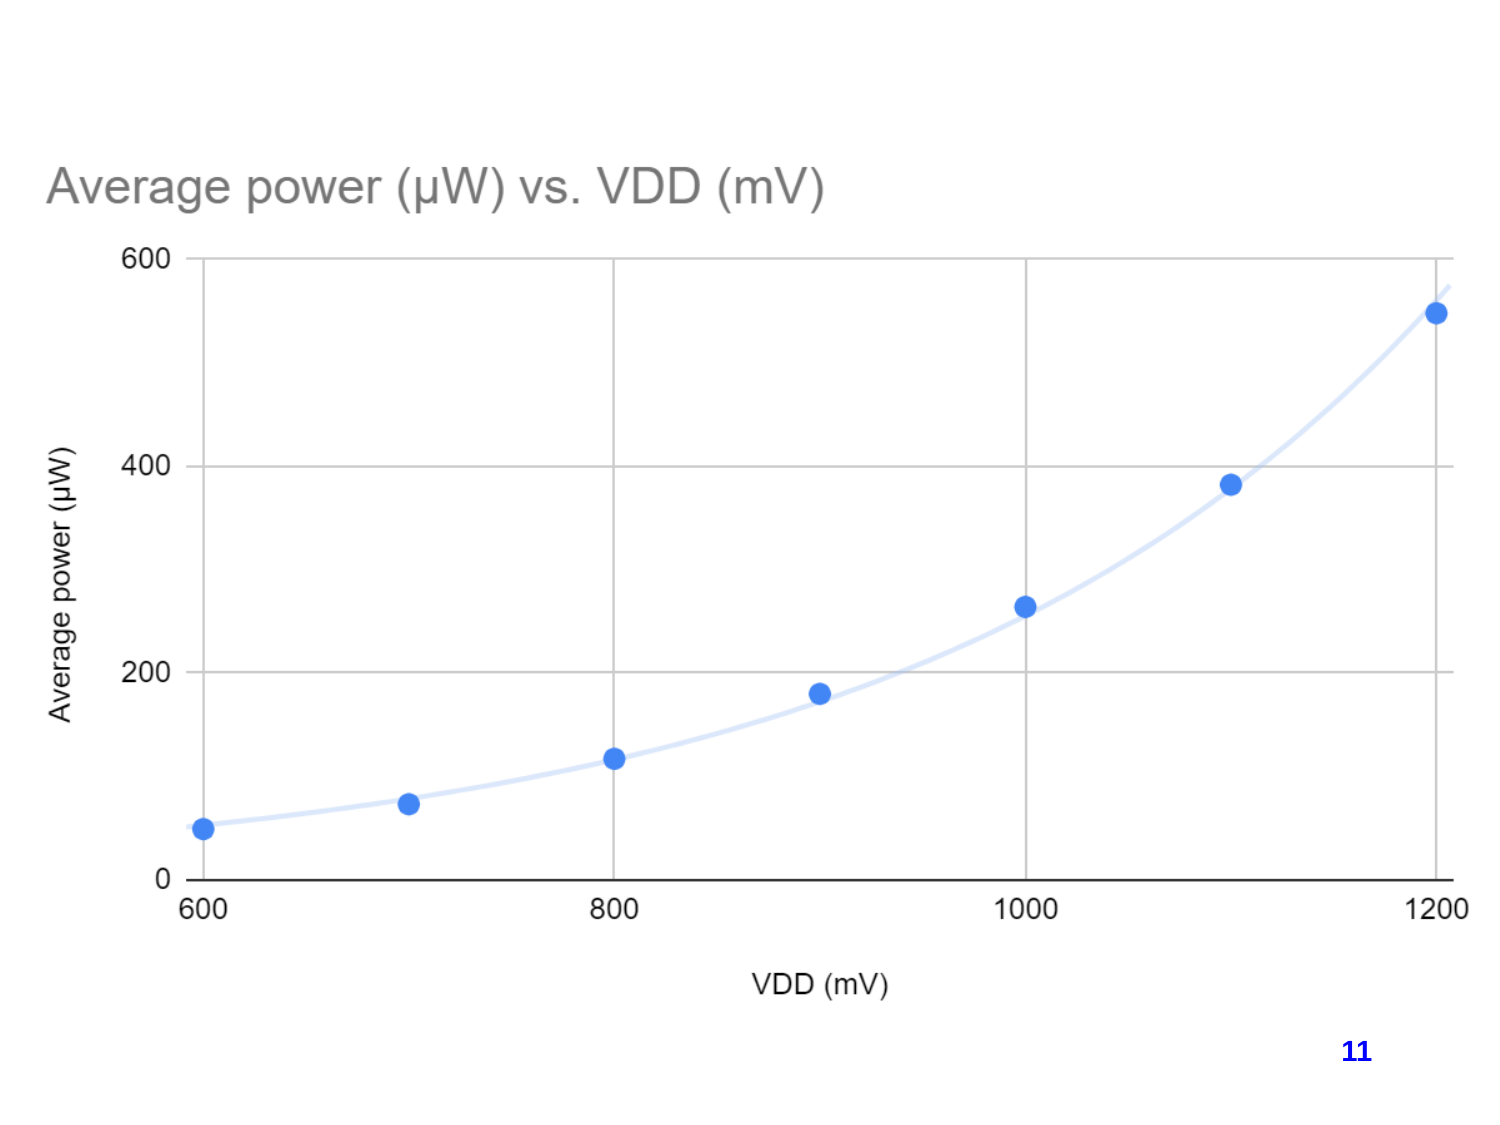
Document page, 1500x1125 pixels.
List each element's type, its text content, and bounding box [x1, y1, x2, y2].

picture [0, 117, 1500, 1008]
slide_number ‹#› [1074, 1025, 1388, 1100]
